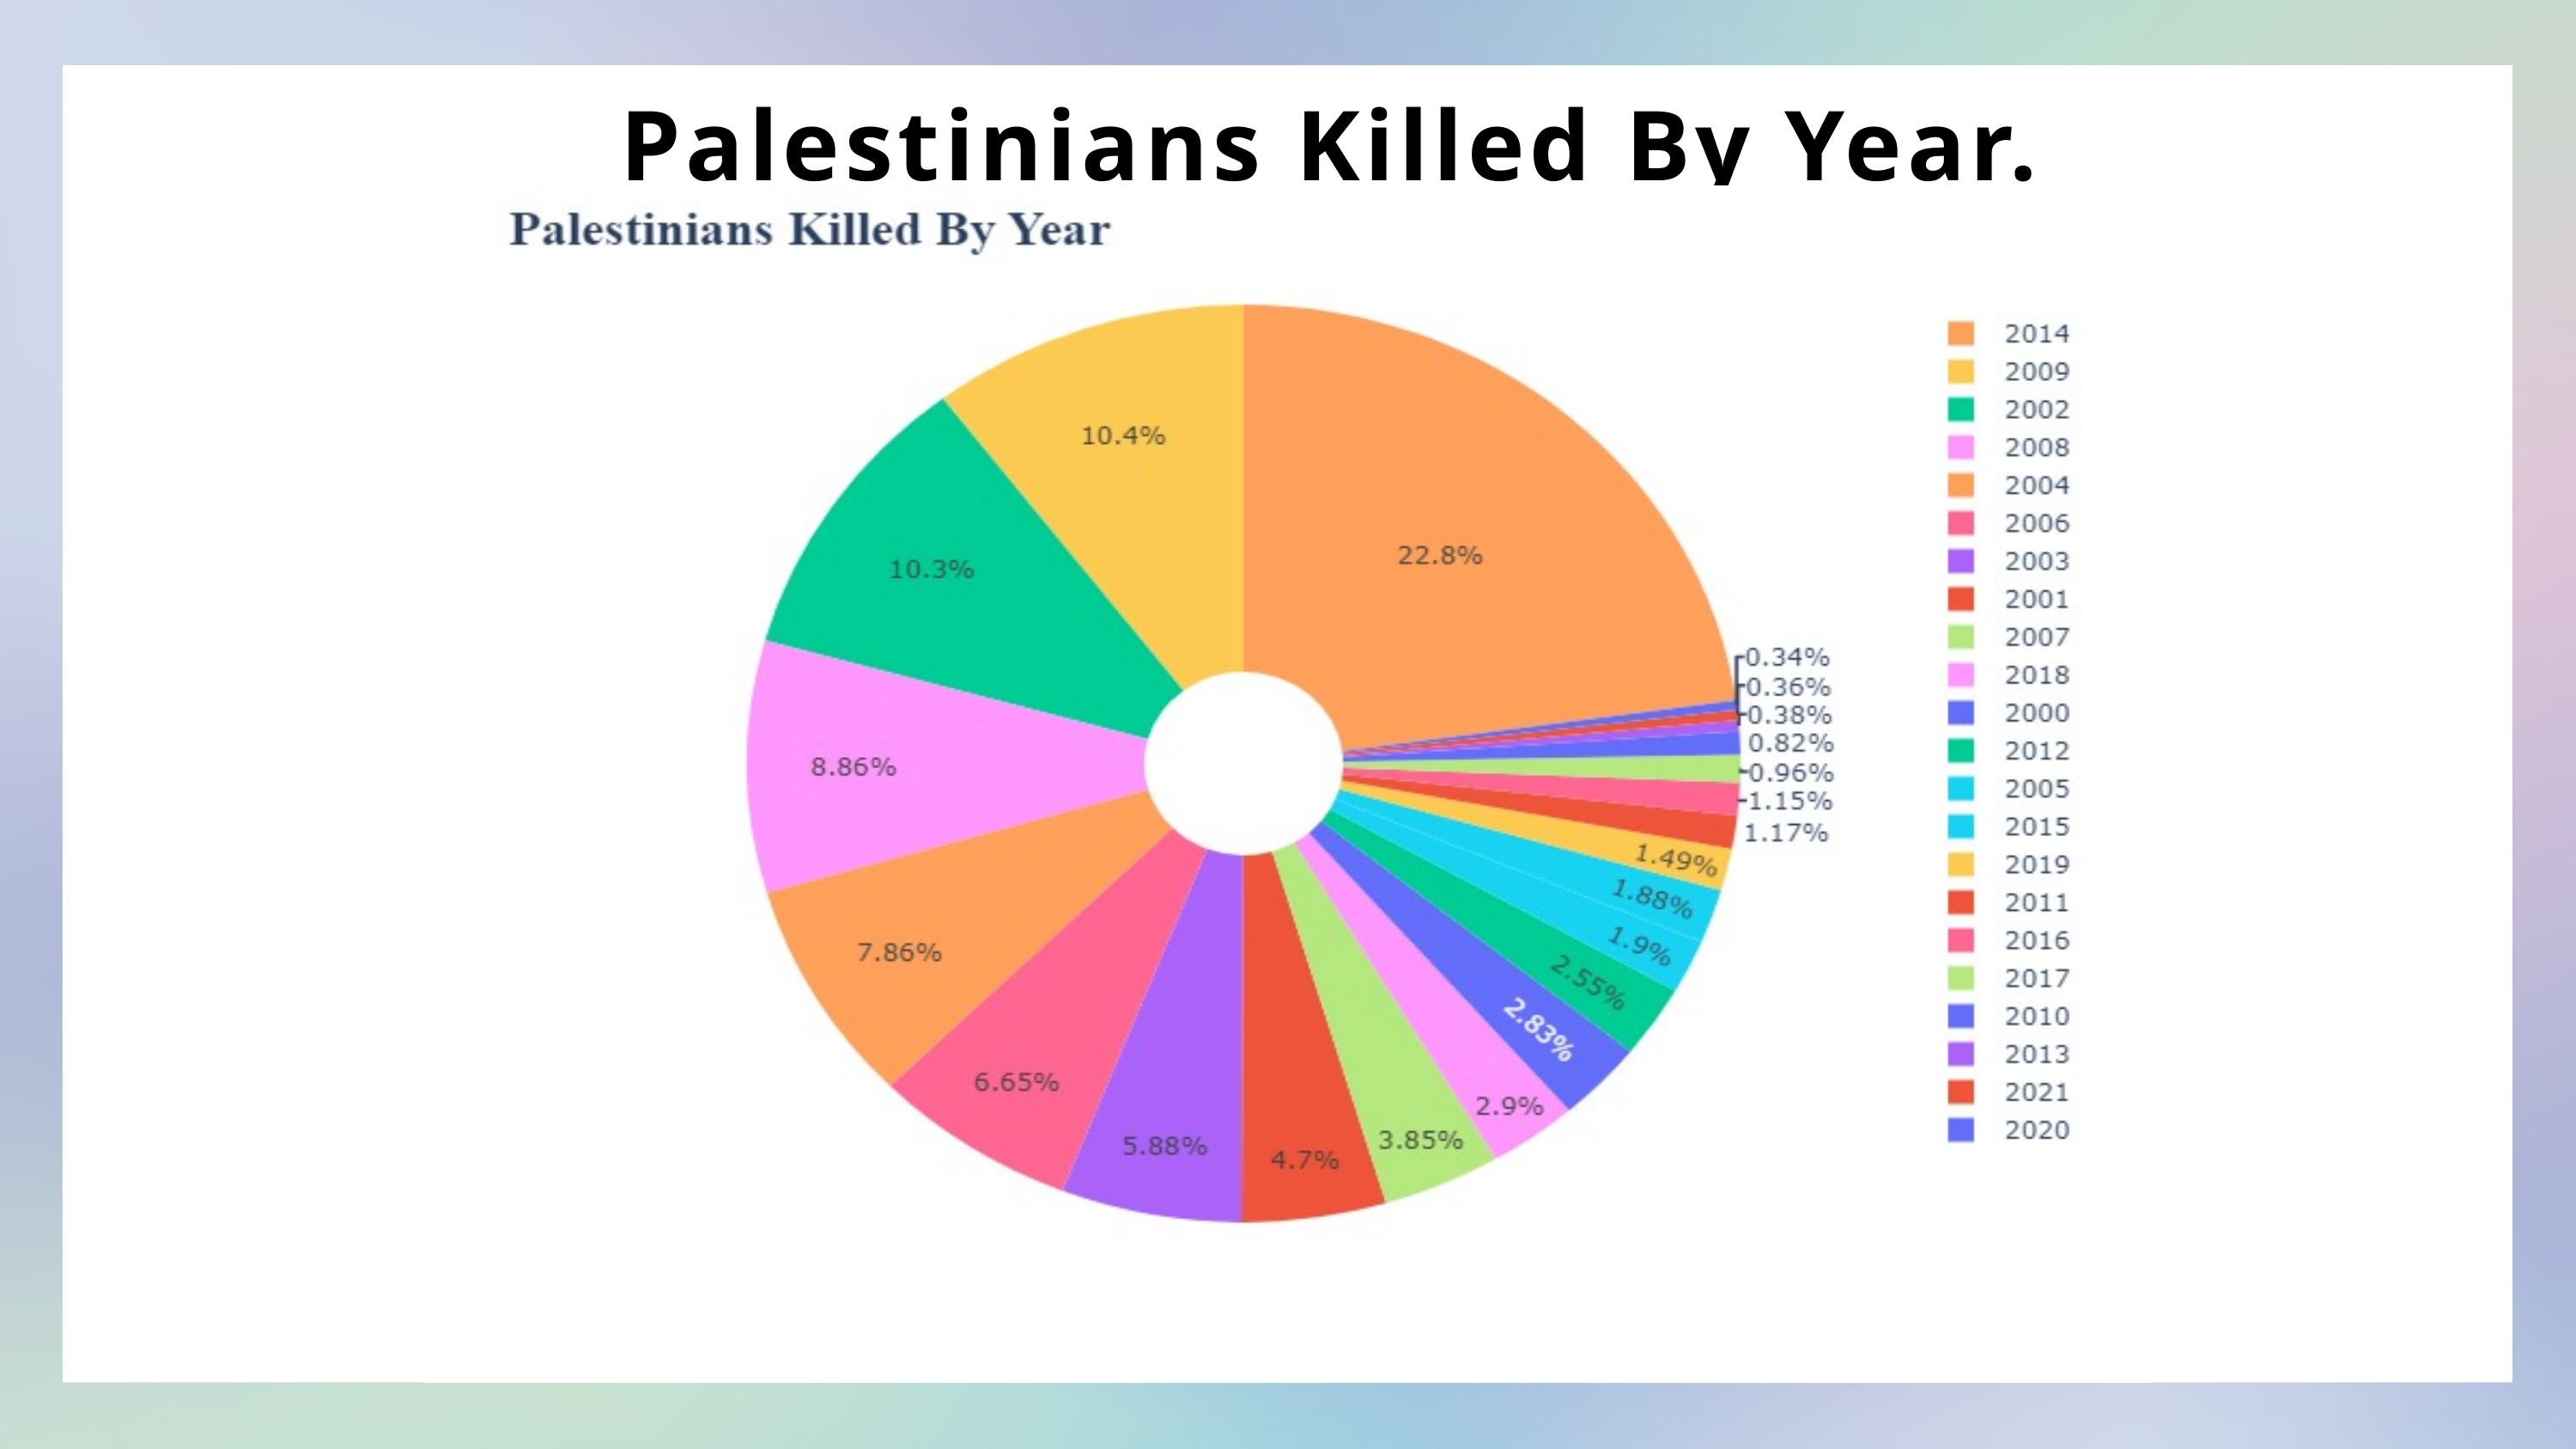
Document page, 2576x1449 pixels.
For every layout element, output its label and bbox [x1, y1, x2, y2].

text_box [0, 0, 2576, 1449]
picture [422, 185, 2152, 1383]
